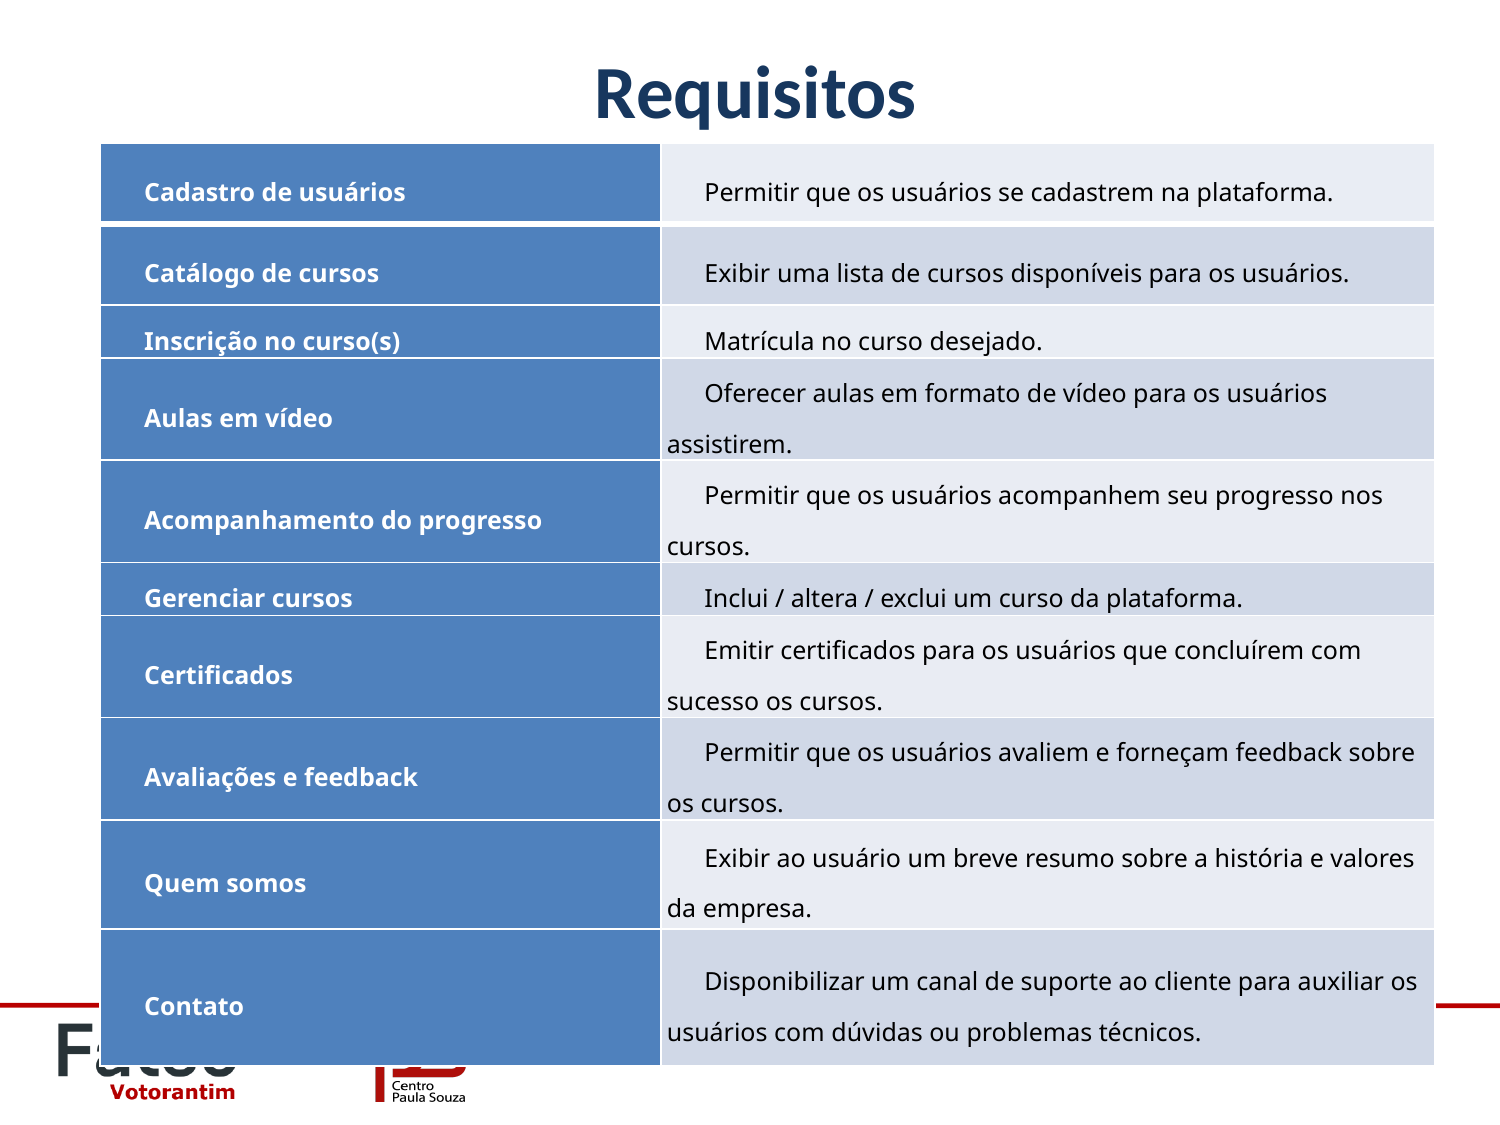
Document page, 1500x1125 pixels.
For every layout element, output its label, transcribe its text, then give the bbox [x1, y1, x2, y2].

table_cell Oferecer aulas em formato de vídeo para os usuários assistirem. [662, 359, 1434, 459]
table_cell Gerenciar cursos [101, 563, 660, 615]
table_cell Catálogo de cursos [101, 227, 660, 304]
table_cell Exibir uma lista de cursos disponíveis para os usuários. [662, 227, 1434, 304]
table_header Cadastro de usuários [101, 144, 660, 221]
table_cell Matrícula no curso desejado. [662, 306, 1434, 357]
table_cell Quem somos [101, 821, 660, 928]
table_cell Contato [101, 930, 660, 1065]
picture [45, 1012, 246, 1107]
table_cell Avaliações e feedback [101, 718, 660, 819]
table_cell Inscrição no curso(s) [101, 306, 660, 357]
table_cell Inclui / altera / exclui um curso da plataforma. [662, 563, 1434, 615]
table_cell Exibir ao usuário um breve resumo sobre a história e valores da empresa. [662, 821, 1434, 928]
table_cell Certificados [101, 616, 660, 717]
table_cell Permitir que os usuários acompanhem seu progresso nos cursos. [662, 461, 1434, 562]
table_cell Disponibilizar um canal de suporte ao cliente para auxiliar os usuários com dúvidas ou problemas técnicos. [662, 930, 1434, 1065]
table_cell Emitir certificados para os usuários que concluírem com sucesso os cursos. [662, 616, 1434, 717]
table_header Permitir que os usuários se cadastrem na plataforma. [662, 144, 1434, 221]
table_cell Permitir que os usuários avaliem e forneçam feedback sobre os cursos. [662, 718, 1434, 819]
table_cell Acompanhamento do progresso [101, 461, 660, 562]
picture [336, 1067, 468, 1104]
title Requisitos [53, 30, 1459, 147]
table_cell Aulas em vídeo [101, 359, 660, 459]
